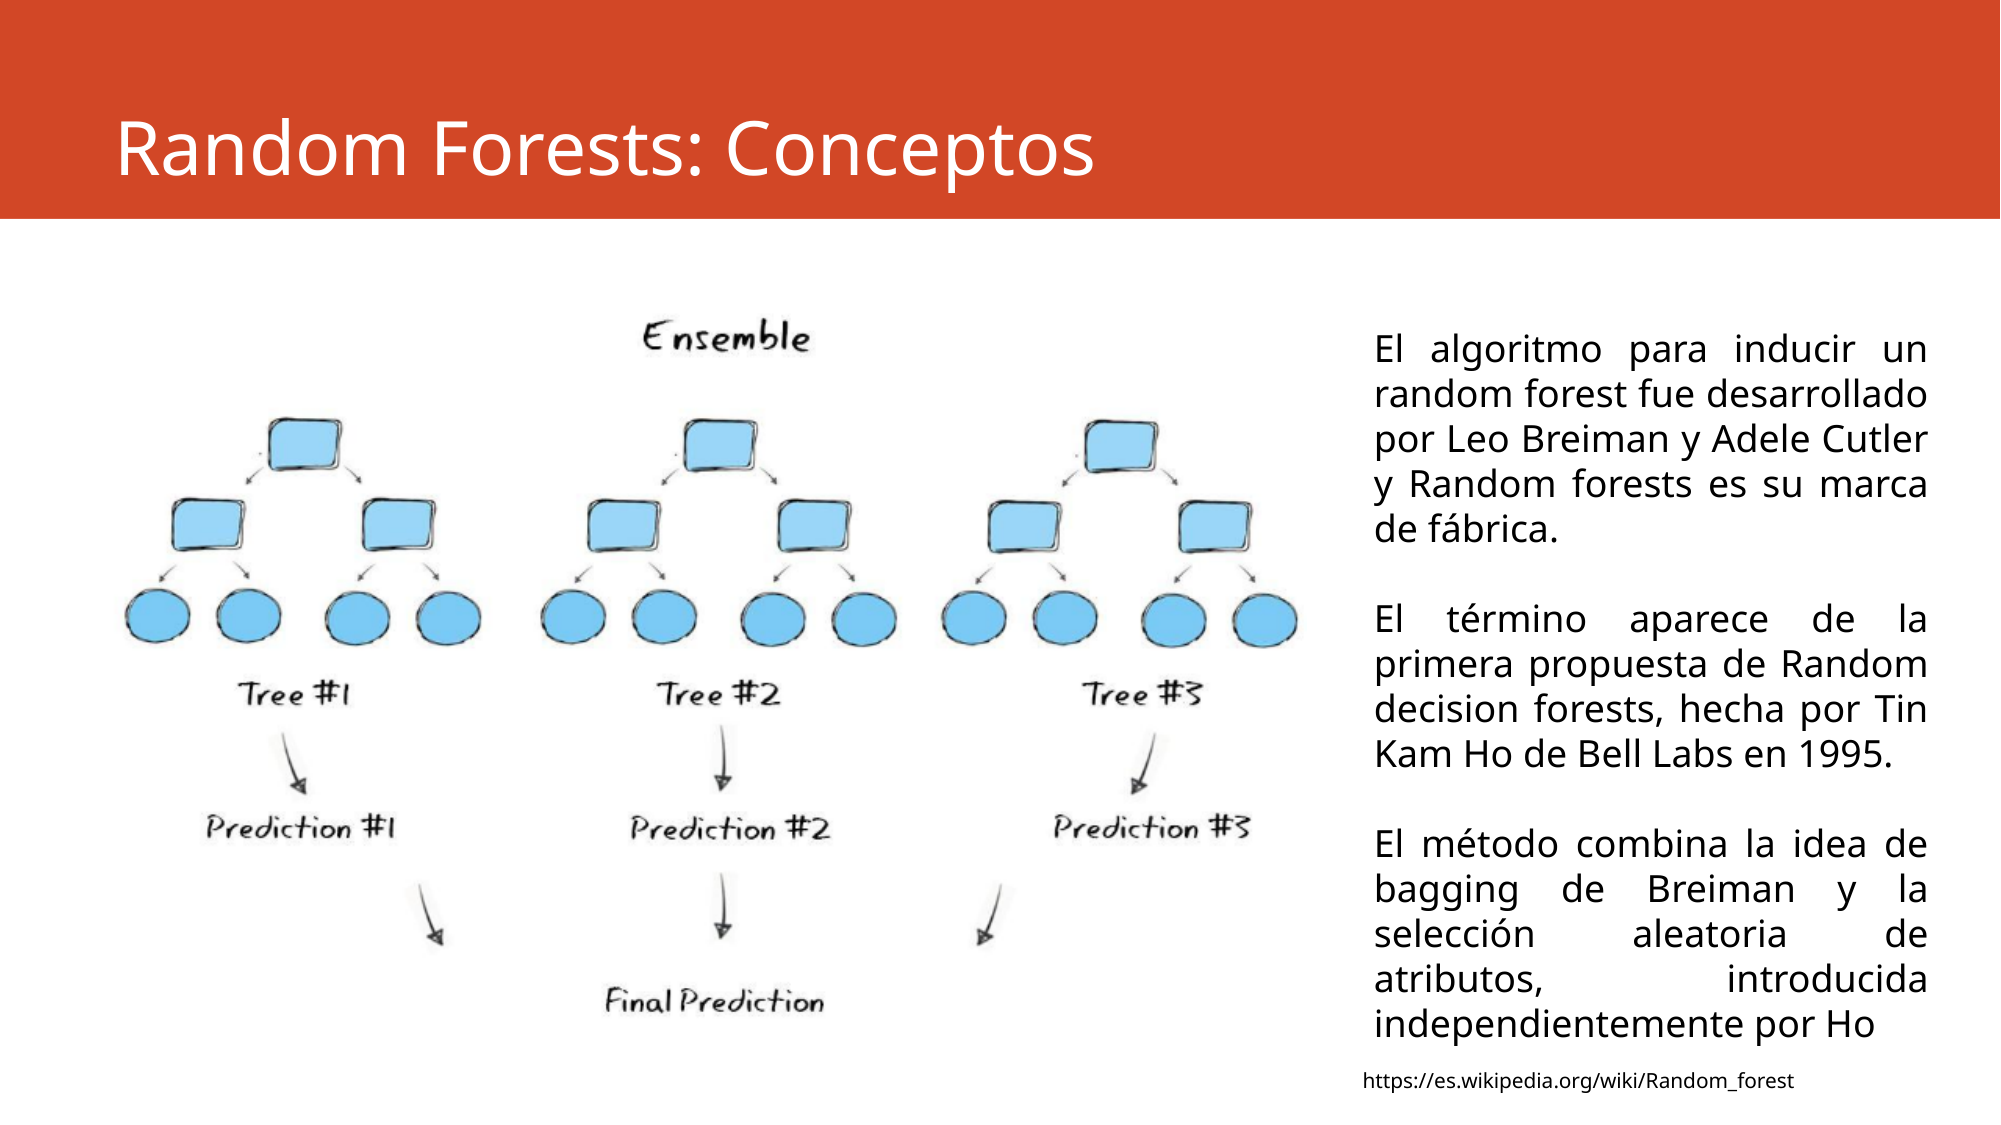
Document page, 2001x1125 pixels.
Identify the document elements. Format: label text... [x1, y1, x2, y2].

text_box https://es.wikipedia.org/wiki/Random_forest [1347, 1059, 1810, 1100]
picture [92, 309, 1307, 1023]
title Random Forests: Conceptos [99, 0, 1863, 199]
text_box El algoritmo para inducir un random forest fue desarrollado por Leo Breiman​ y Adele Cutler y Random forests es su marca de fábrica. El término aparece de la primera propuesta de Random decision forests, hecha por Tin Kam Ho de Bell Labs en 1995. El método combina la idea de bagging de Breiman y la selección aleatoria de atributos, introducida independientemente por Ho [1359, 317, 1944, 1053]
